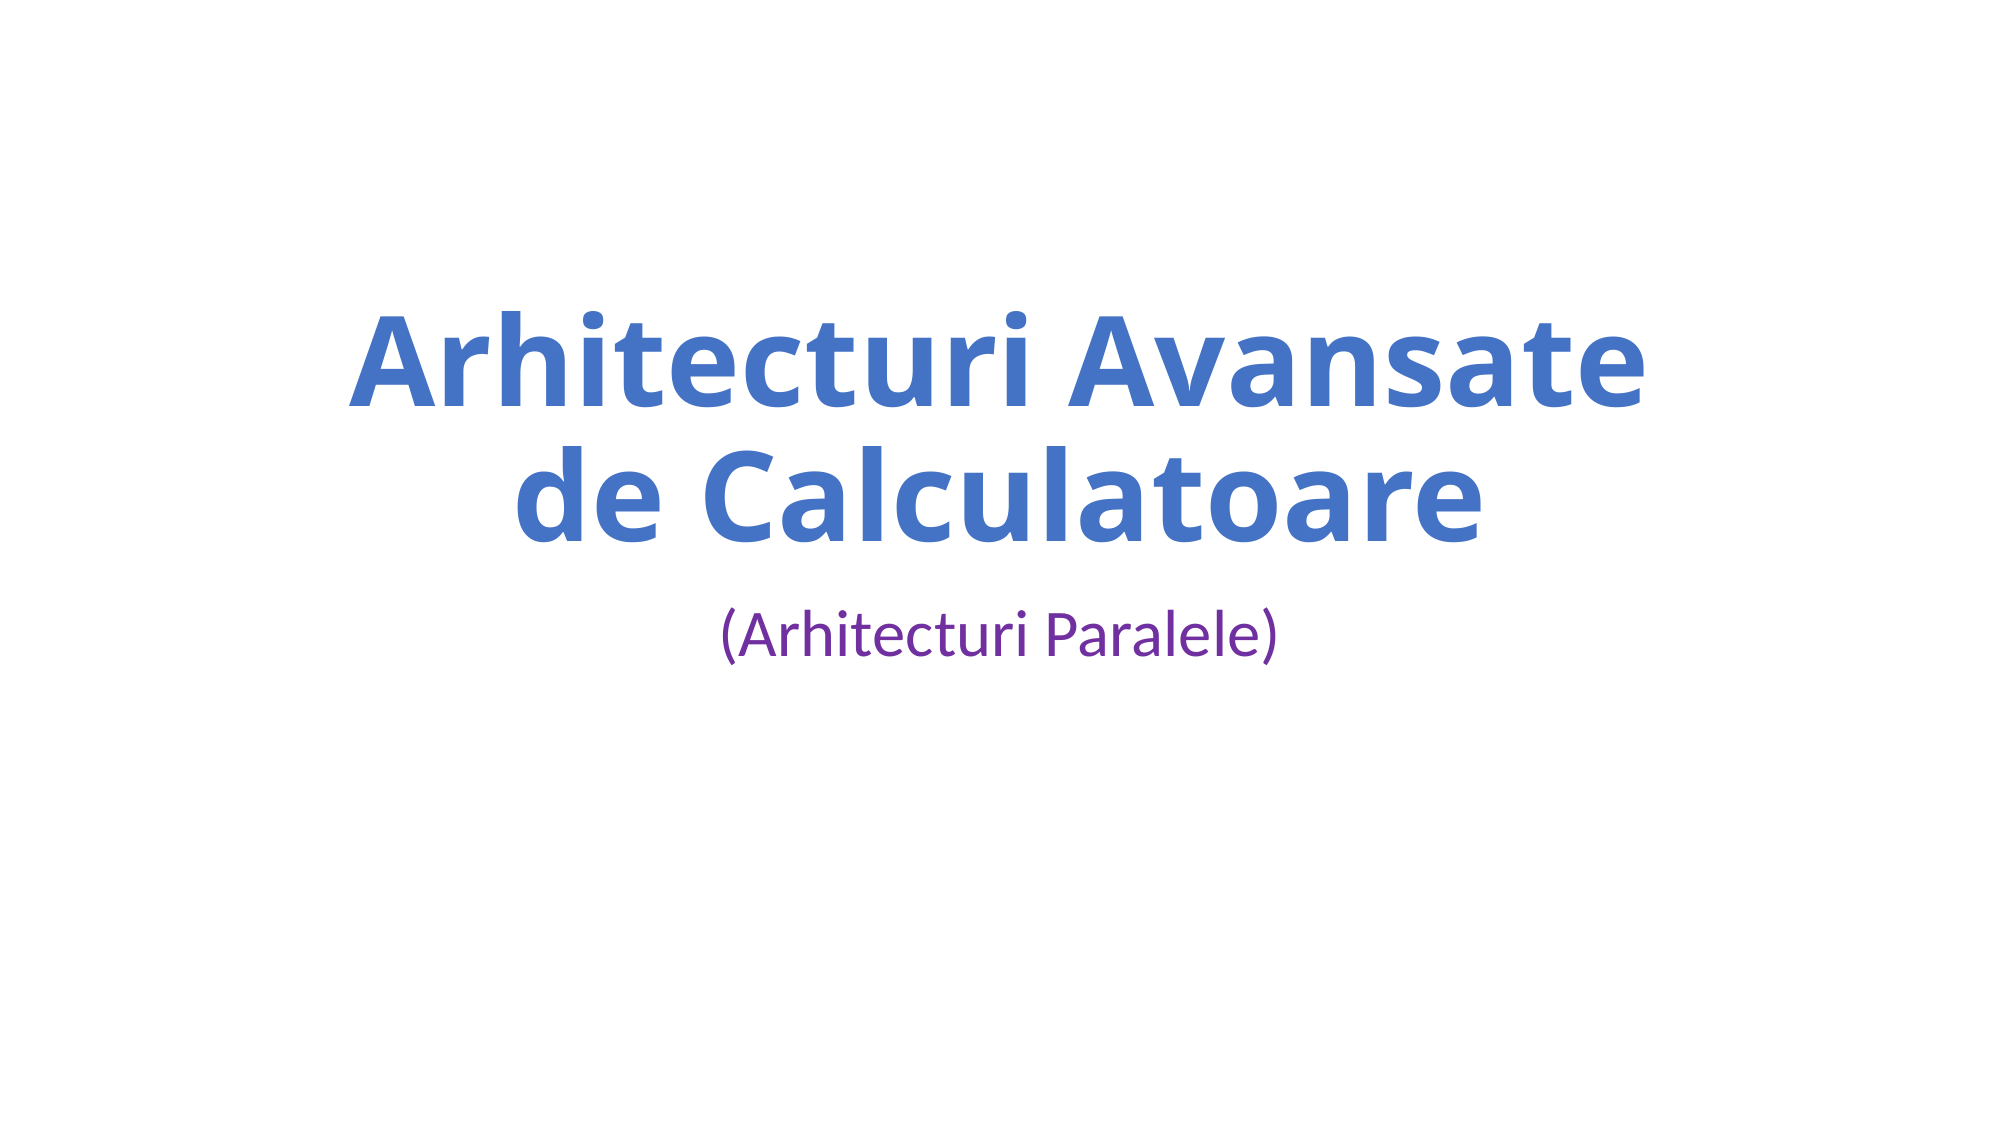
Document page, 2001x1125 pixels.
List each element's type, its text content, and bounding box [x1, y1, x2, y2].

title Arhitecturi Avansate de Calculatoare [249, 184, 1750, 576]
subtitle (Arhitecturi Paralele) [249, 590, 1750, 863]
